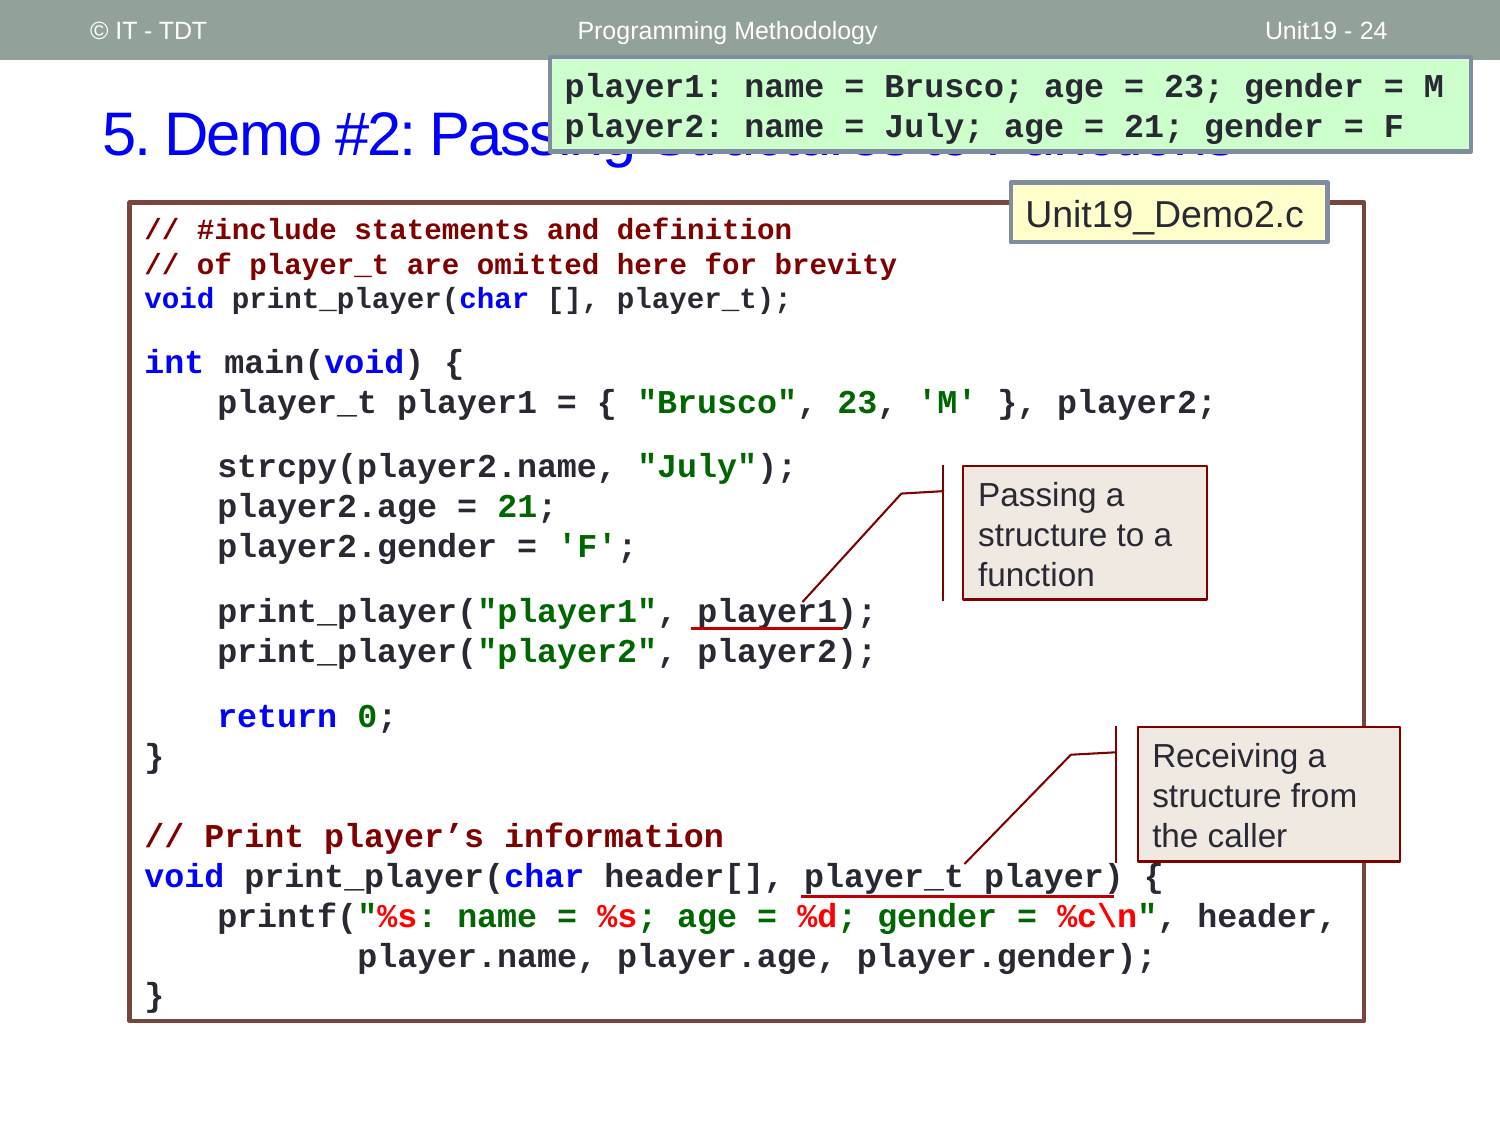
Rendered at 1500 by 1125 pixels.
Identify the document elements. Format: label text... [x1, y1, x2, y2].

title 5. Demo #2: Passing Structures to Functions [87, 62, 1463, 200]
text_box player1: name = Brusco; age = 23; gender = M player2: name = July; age = 21; gender = F [548, 55, 1473, 154]
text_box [802, 726, 1401, 897]
slide_number © IT - TDT [75, 3, 550, 57]
footer Programming Methodology [562, 3, 1238, 55]
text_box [129, 182, 1365, 1026]
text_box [692, 465, 1208, 629]
slide_number Unit19 - 24 [1250, 3, 1425, 55]
